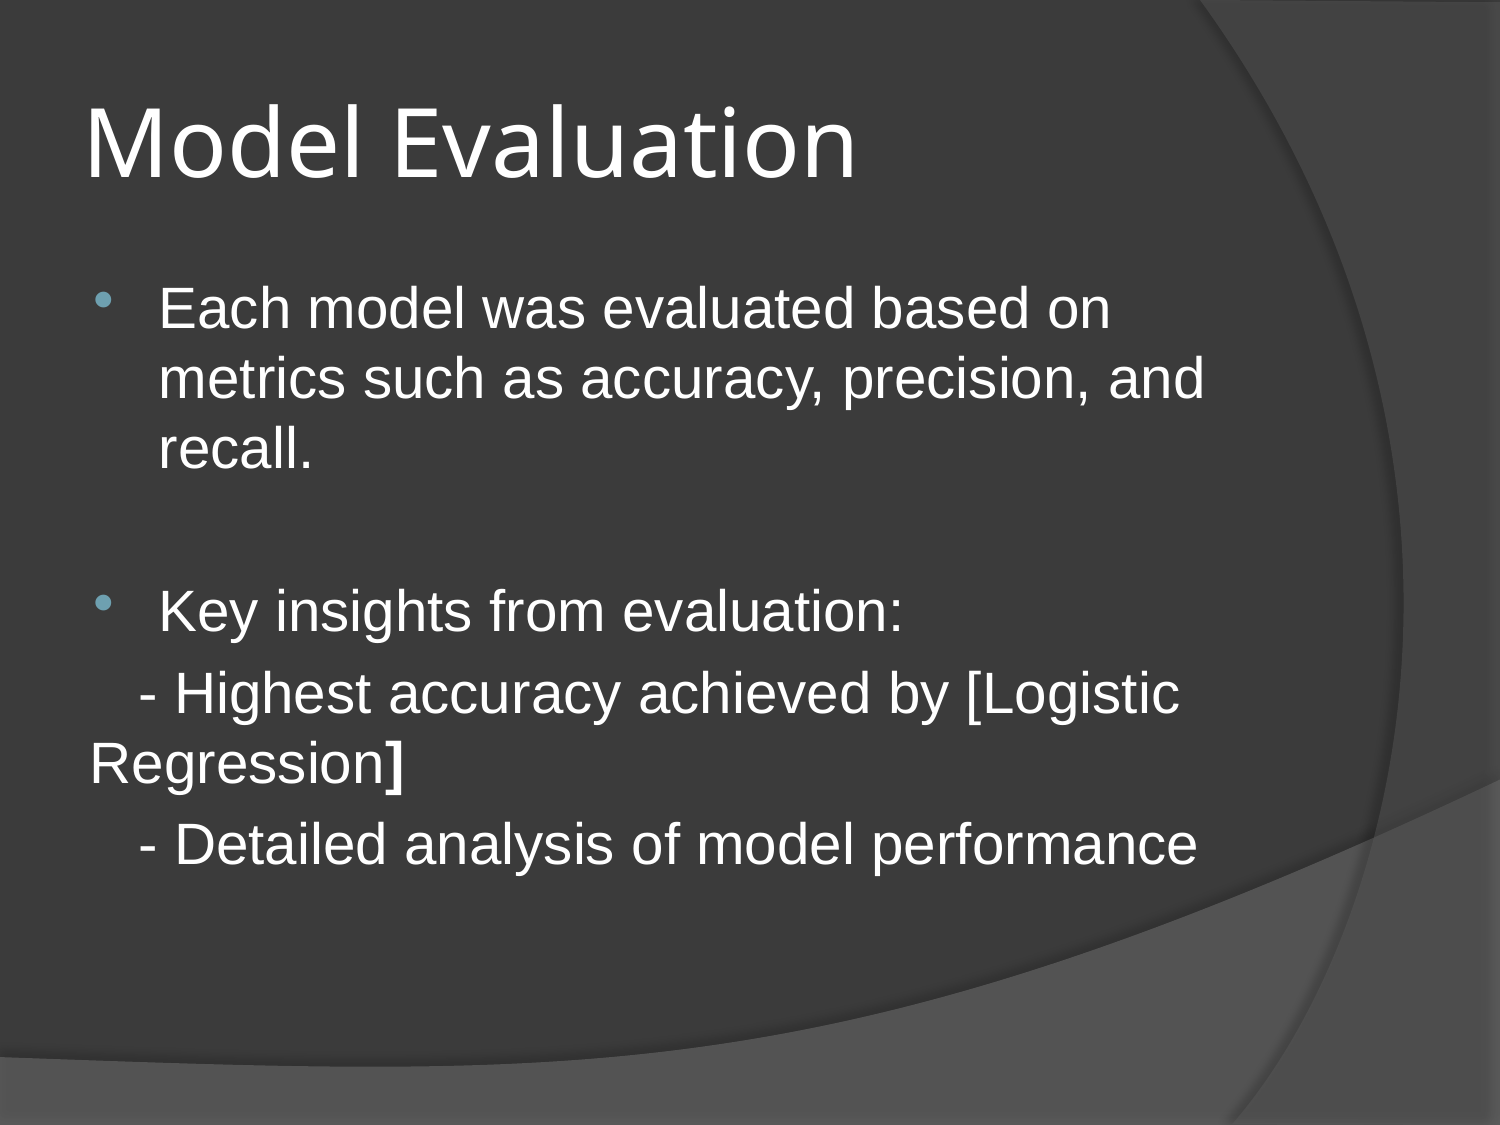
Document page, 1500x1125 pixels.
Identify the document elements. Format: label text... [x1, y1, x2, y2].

list Each model was evaluated based on metrics such as accuracy, precision, and recall. Key insights from evaluation: - Highest accuracy achieved by [Logistic Regression] - Detailed analysis of model performance [75, 262, 1300, 1005]
title Model Evaluation [75, 45, 1300, 233]
